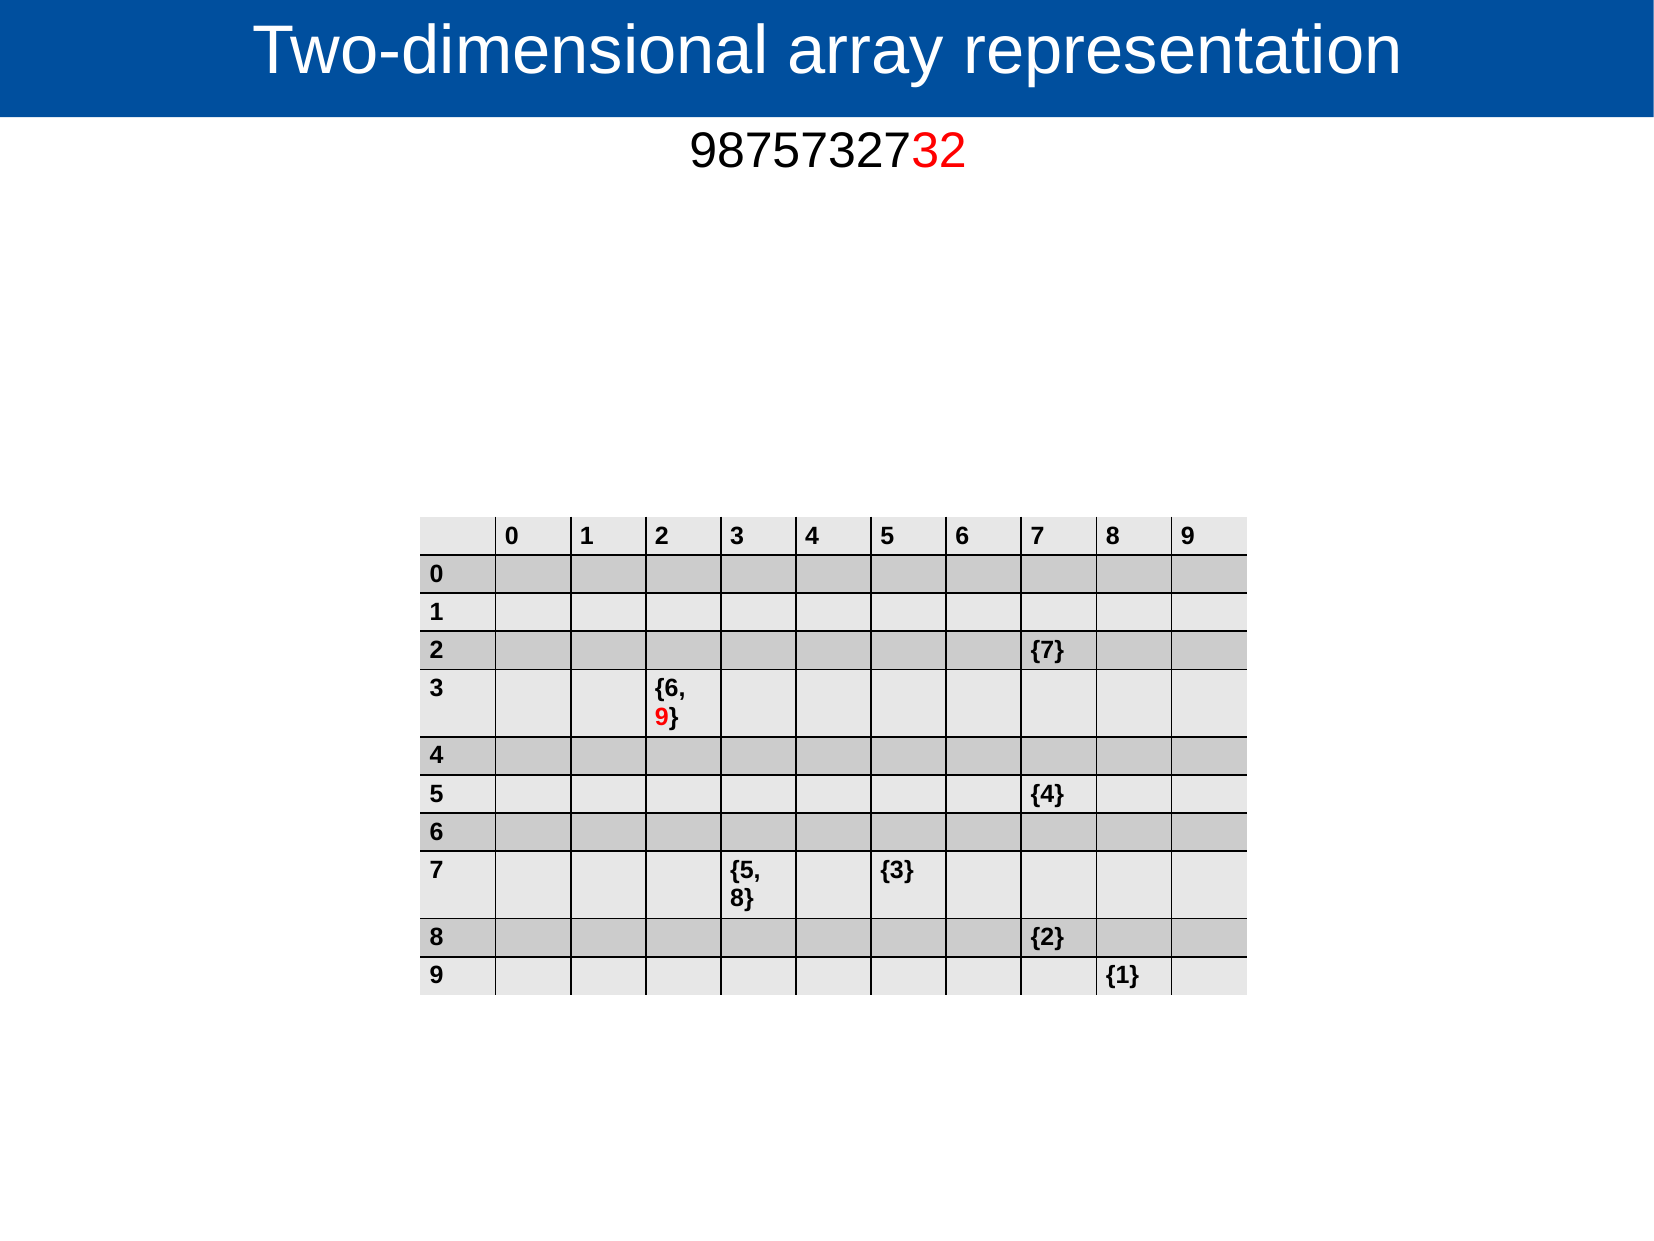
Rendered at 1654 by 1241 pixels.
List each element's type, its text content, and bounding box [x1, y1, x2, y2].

list 9875732732 [0, 117, 1654, 1195]
title Two-dimensional array representation [0, 0, 1654, 117]
